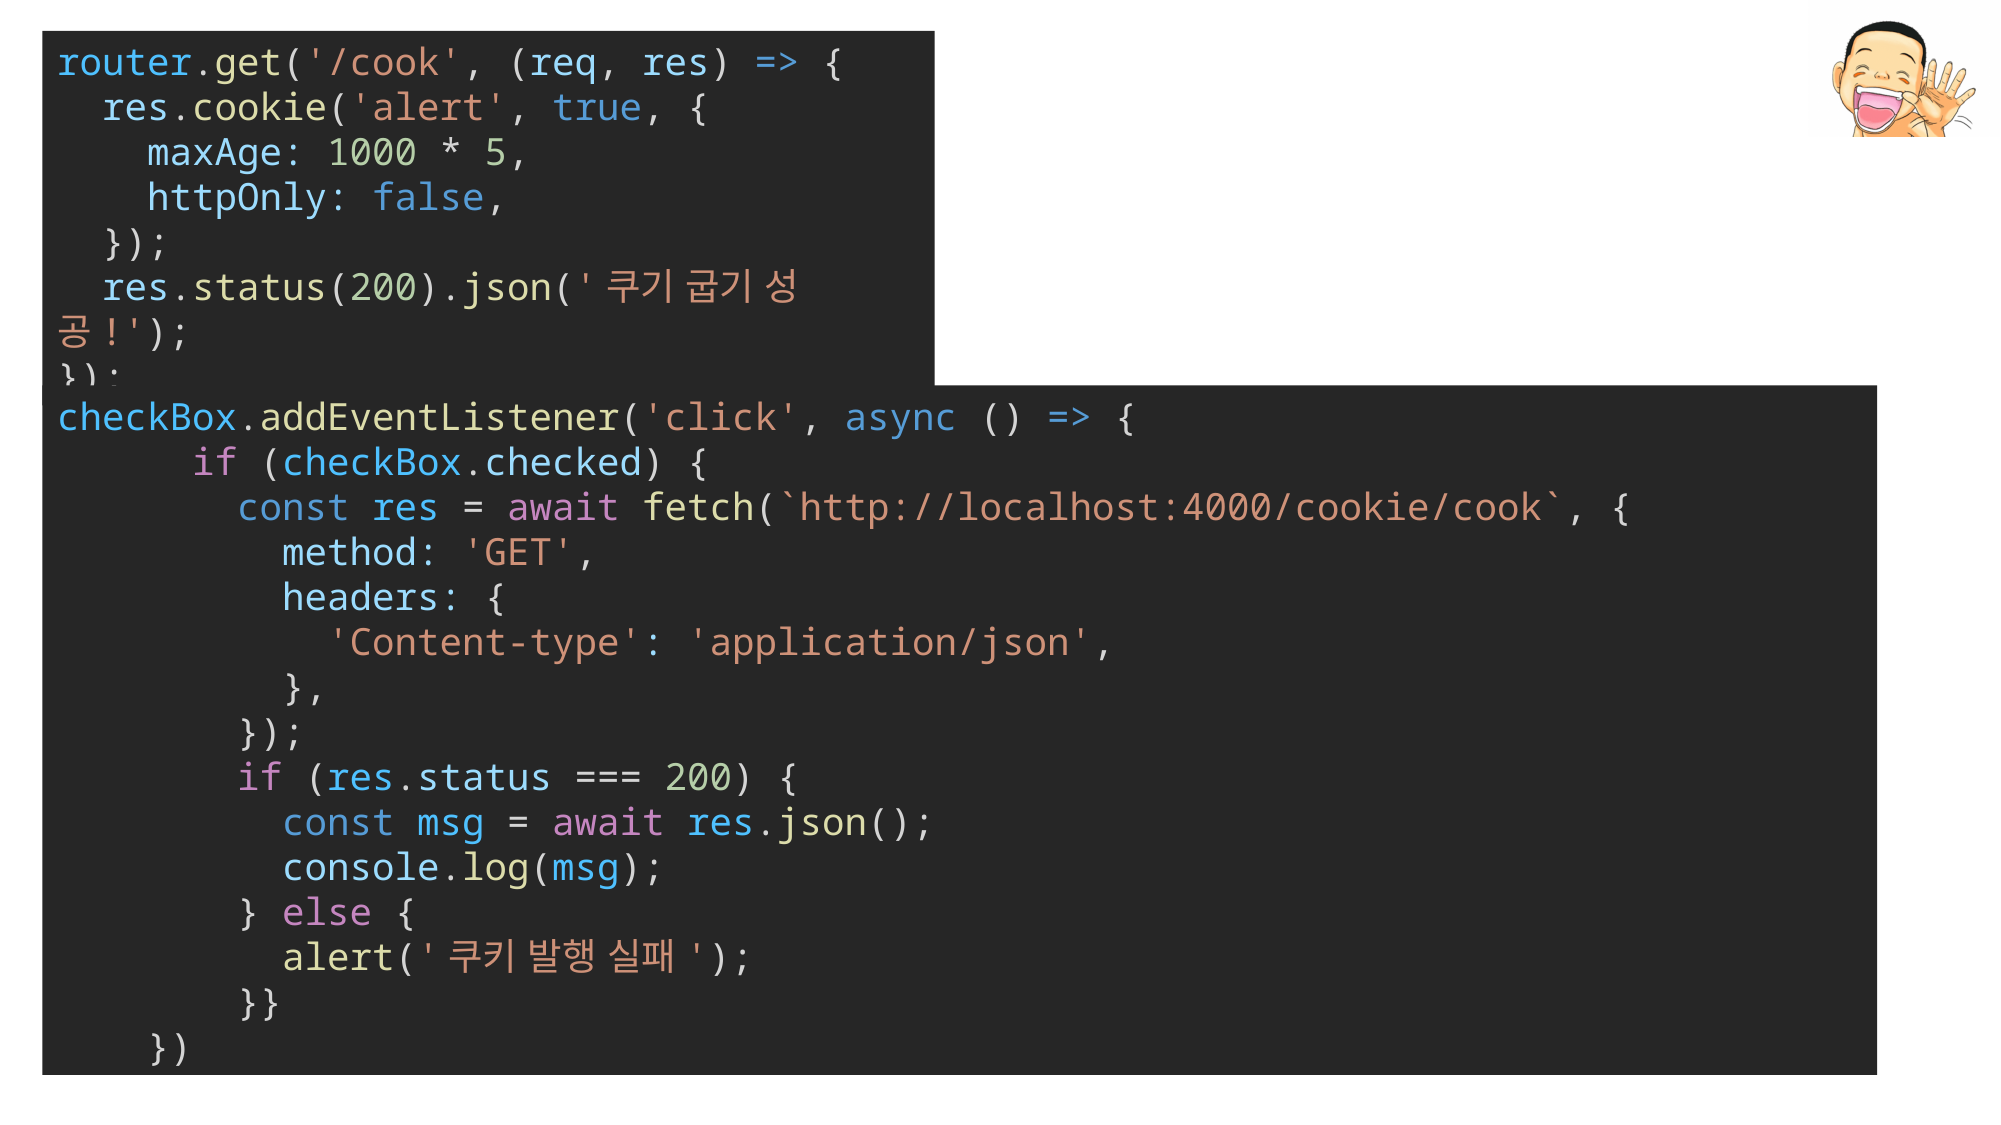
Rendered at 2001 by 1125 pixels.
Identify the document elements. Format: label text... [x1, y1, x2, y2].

picture [1808, 0, 2000, 137]
text_box router.get('/cook', (req, res) => { res.cookie('alert', true, { maxAge: 1000 * 5, httpOnly: false, }); res.status(200).json('쿠기 굽기 성공!'); }); [42, 30, 935, 385]
text_box checkBox.addEventListener('click', async () => { if (checkBox.checked) { const res = await fetch(`http://localhost:4000/cookie/cook`, { method: 'GET', headers: { 'Content-type': 'application/json', }, }); if (res.status === 200) { const msg = await res.json(); console.log(msg); } else { alert('쿠키 발행 실패'); }} }) [42, 385, 1878, 1075]
